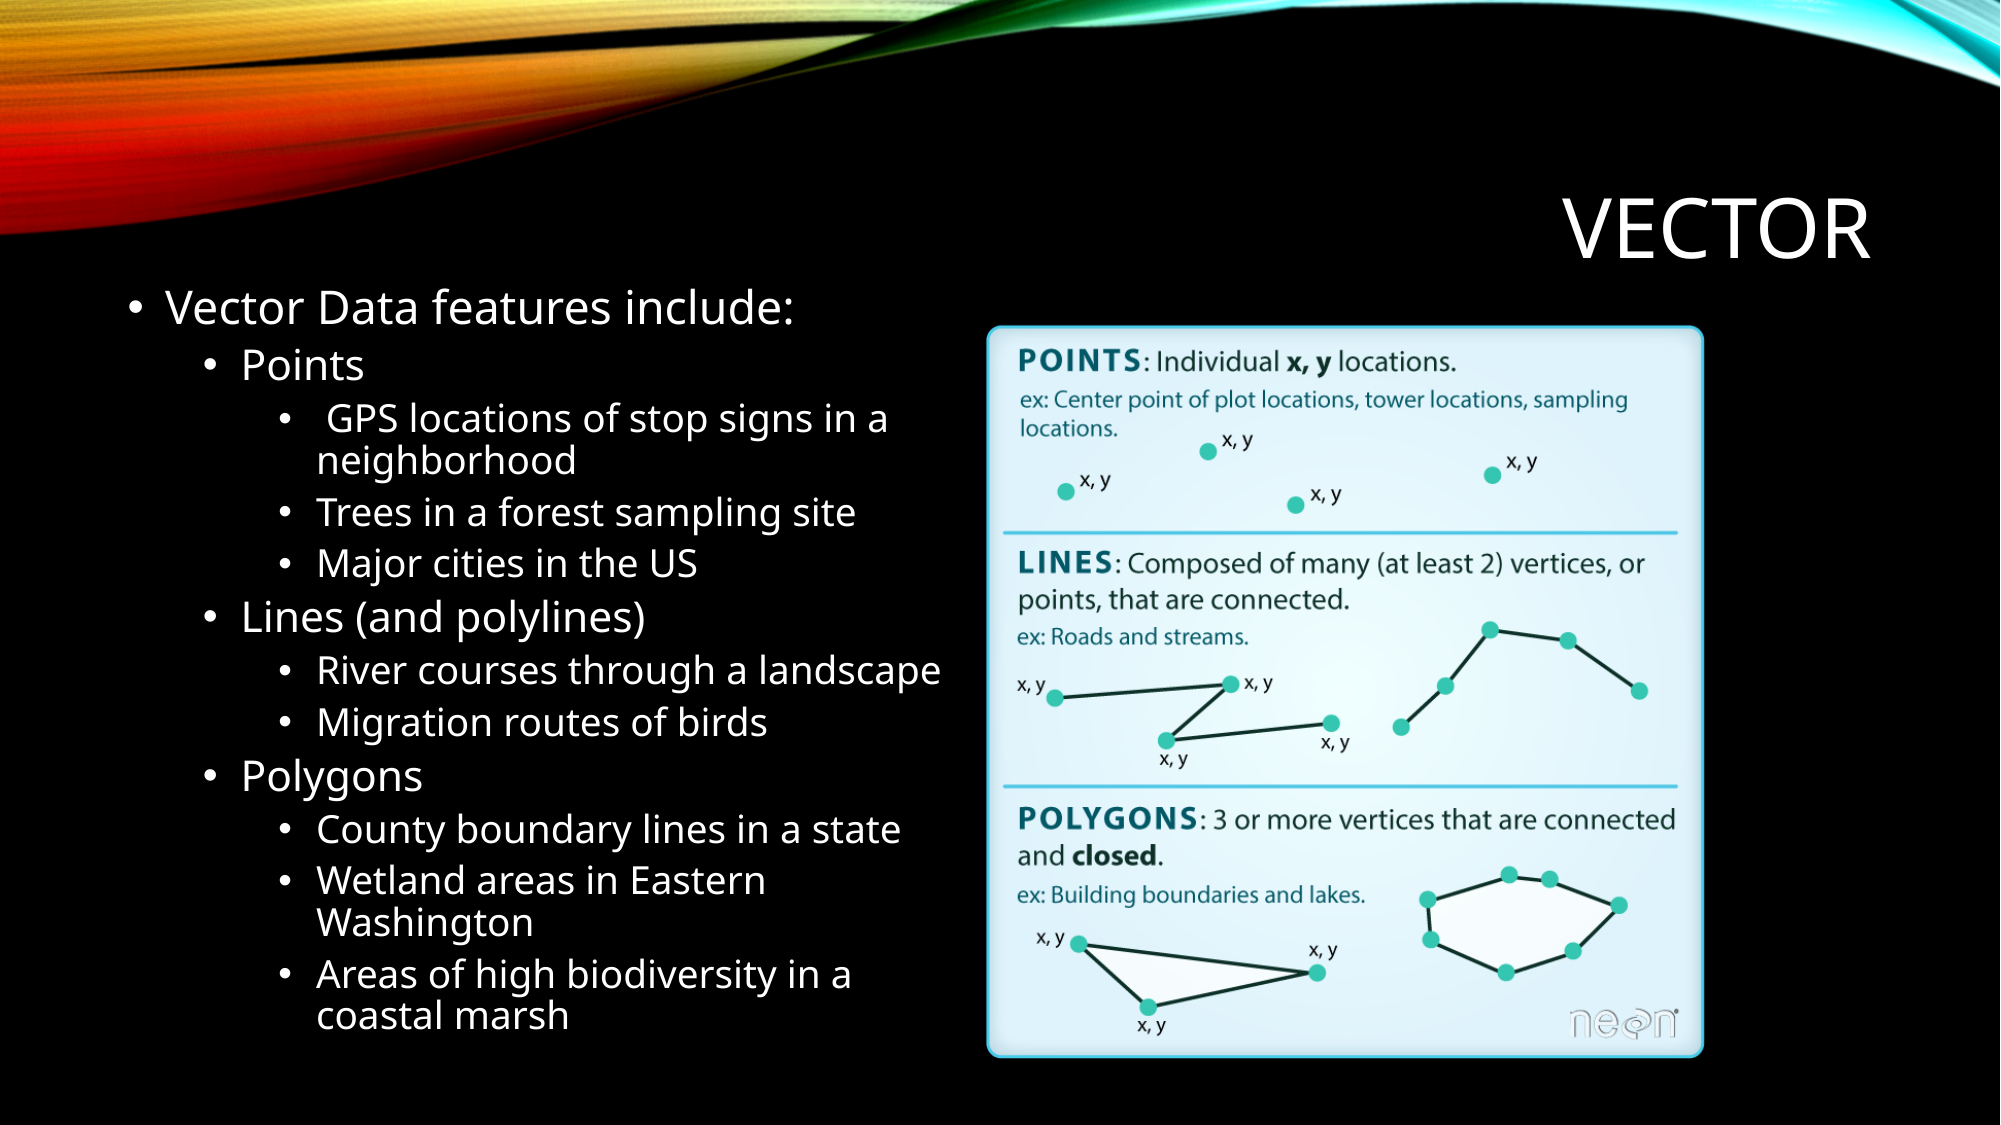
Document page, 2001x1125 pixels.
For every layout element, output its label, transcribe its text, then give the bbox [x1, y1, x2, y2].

picture [958, 304, 1739, 1093]
title VECTOR [474, 125, 1888, 338]
list Vector Data features include: Points GPS locations of stop signs in a neighborhood Trees in a forest sampling site Major cities in the US Lines (and polylines) River courses through a landscape Migration routes of birds Polygons County boundary lines in a state Wetland areas in Eastern Washington Areas of high biodiversity in a coastal marsh [112, 276, 959, 1094]
picture [0, 0, 2000, 237]
